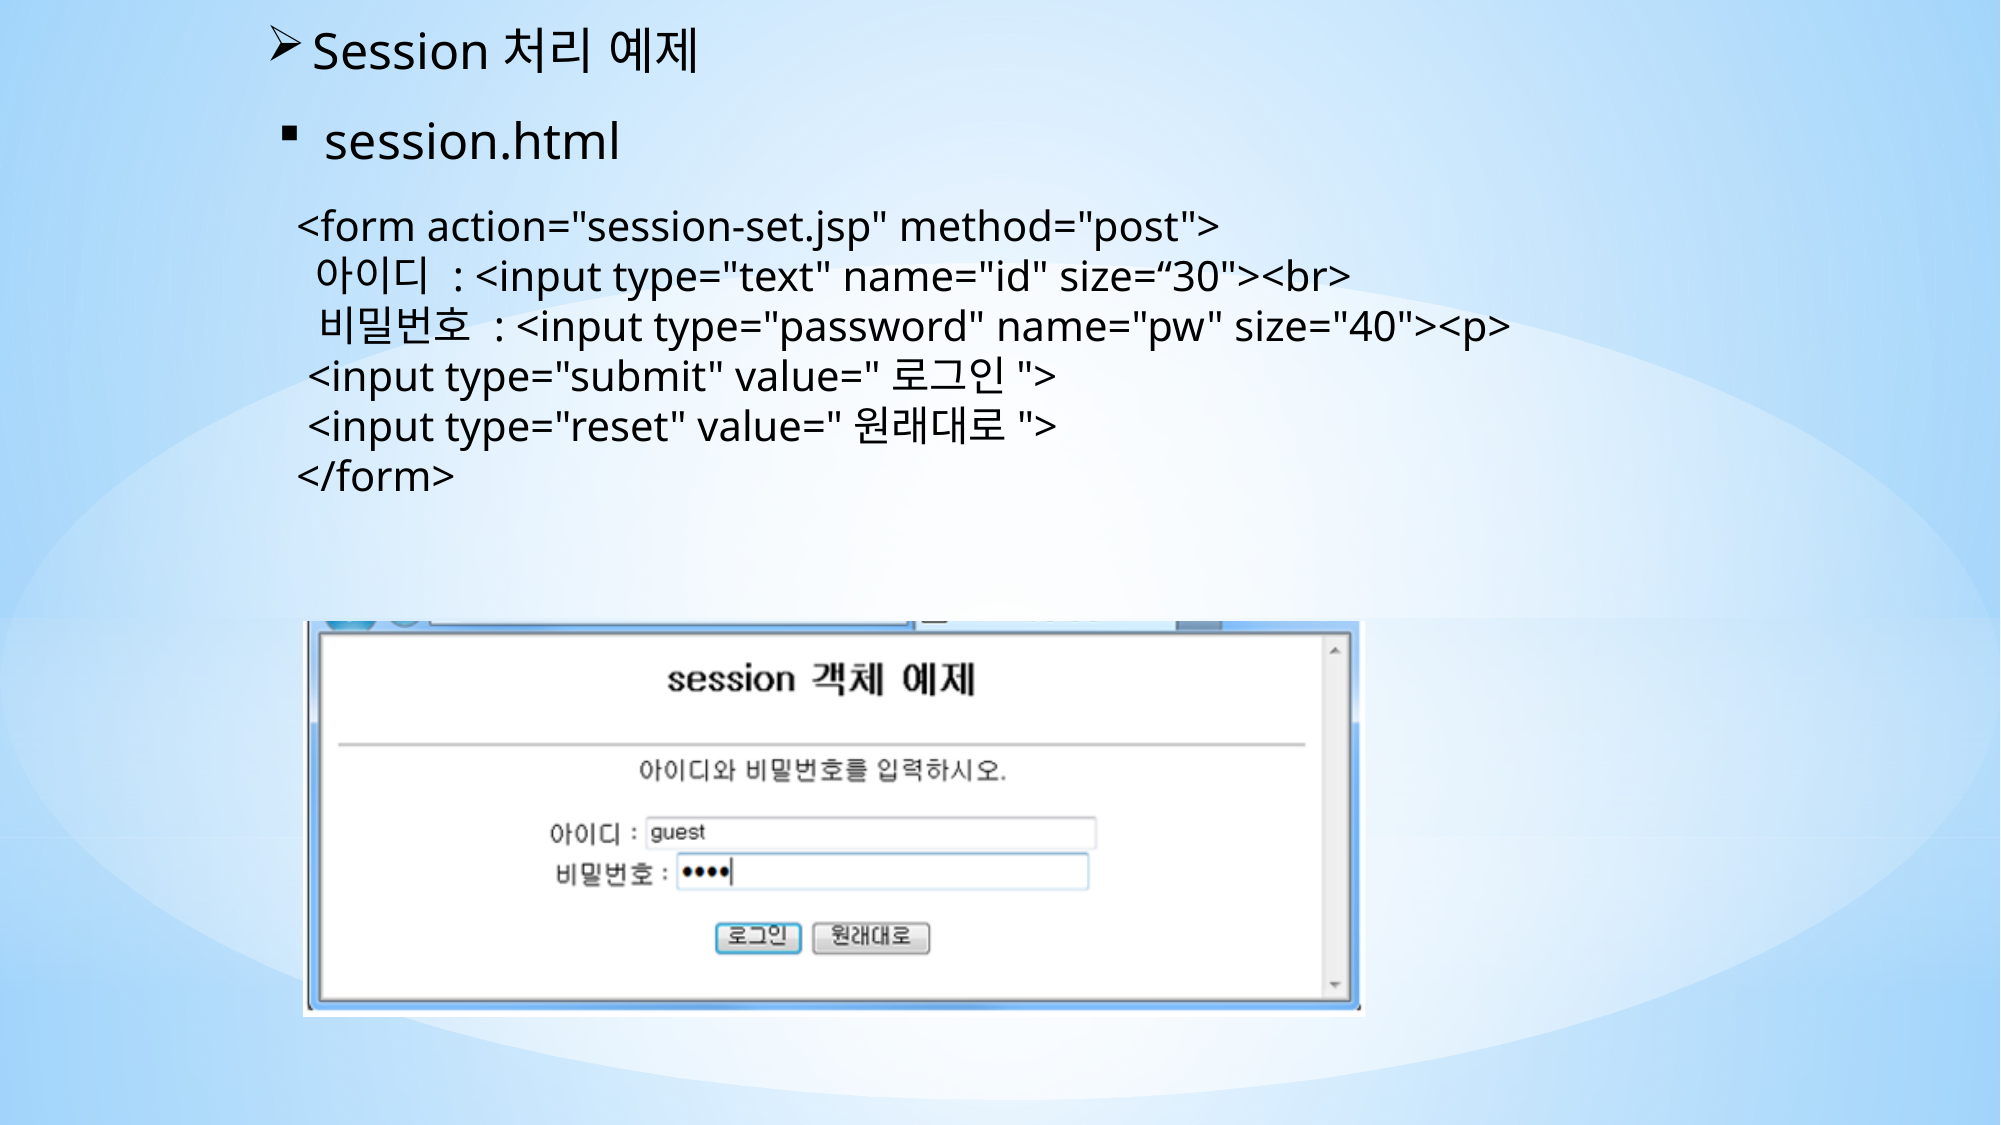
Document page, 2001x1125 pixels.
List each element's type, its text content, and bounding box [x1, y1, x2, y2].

text_box session.html [263, 101, 637, 177]
picture [302, 621, 1366, 1017]
text_box <form action="session-set.jsp" method="post"> 아이디 : <input type="text" name="id" size=“30"><br> 비밀번호 : <input type="password" name="pw" size="40"><p> <input type="submit" value="로그인"> <input type="reset" value="원래대로"> </form> [281, 191, 1733, 507]
text_box Session처리 예제 [251, 11, 716, 87]
